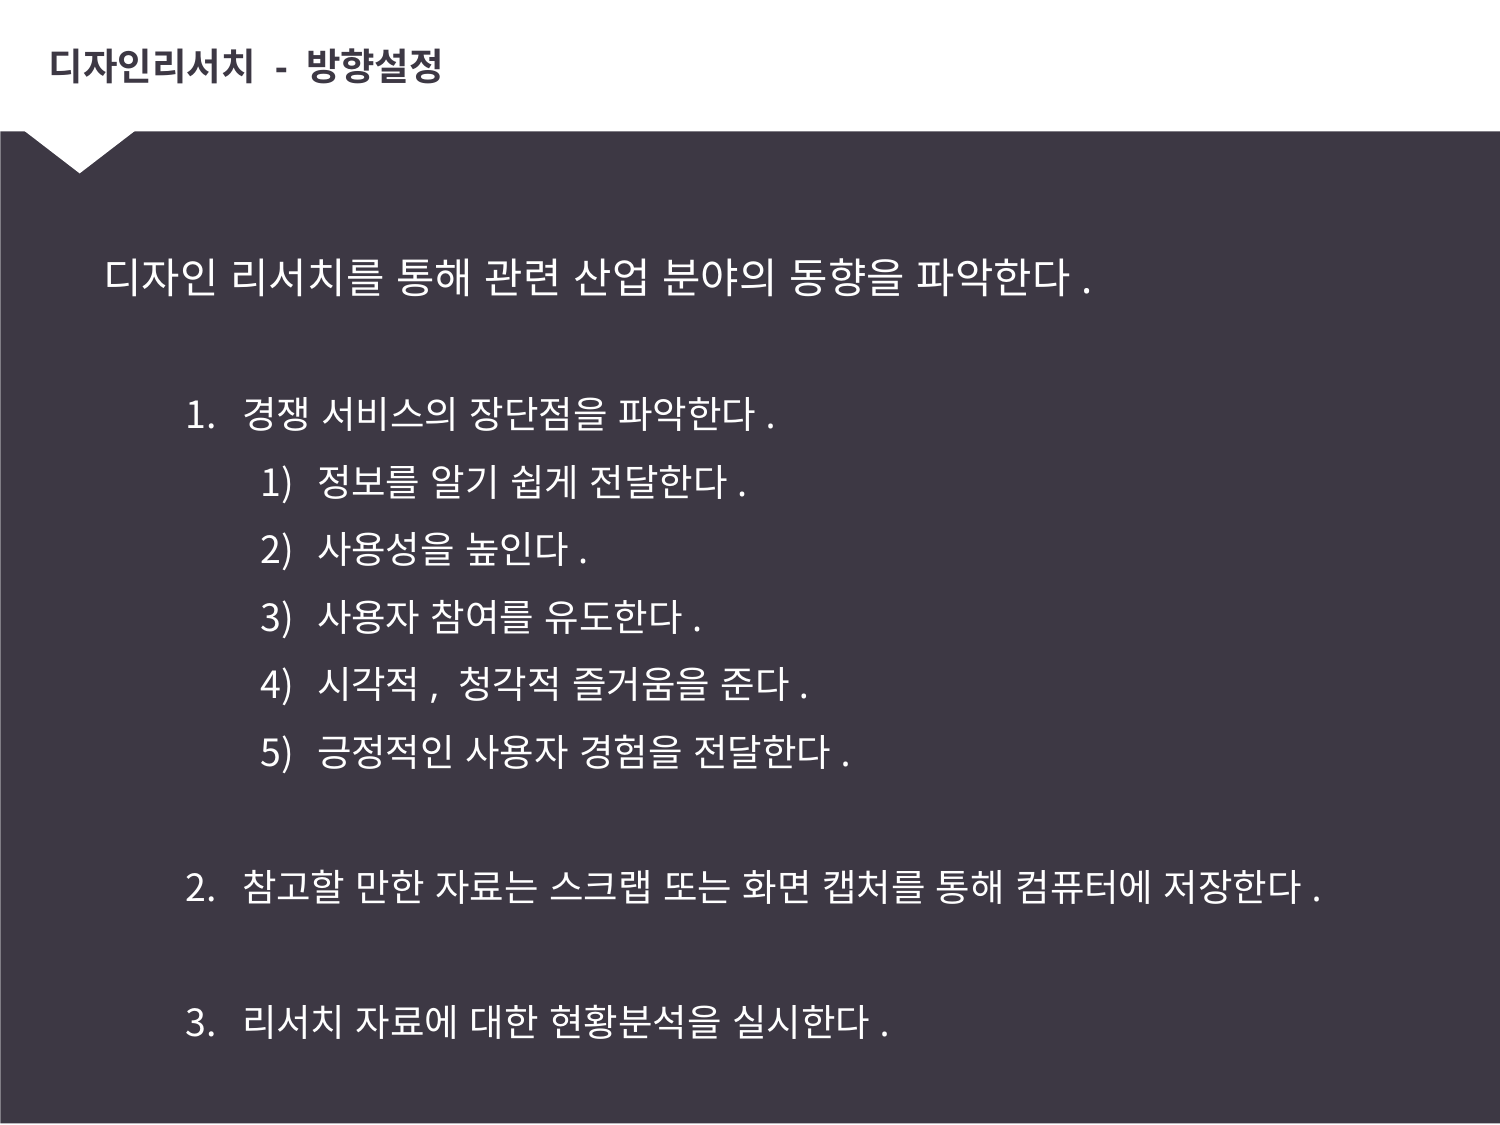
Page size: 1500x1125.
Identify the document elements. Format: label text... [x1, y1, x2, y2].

title 디자인리서치 - 방향설정 [33, 19, 1483, 113]
text_box 경쟁 서비스의 장단점을 파악한다. 정보를 알기 쉽게 전달한다. 사용성을 높인다. 사용자 참여를 유도한다. 시각적, 청각적 즐거움을 준다. 긍정적인 사용자 경험을 전달한다. 참고할 만한 자료는 스크랩 또는 화면 캡처를 통해 컴퓨터에 저장한다. 리서치 자료에 대한 현황분석을 실시한다. [171, 361, 1483, 1052]
text_box 디자인 리서치를 통해 관련 산업 분야의 동향을 파악한다. [88, 219, 1270, 310]
